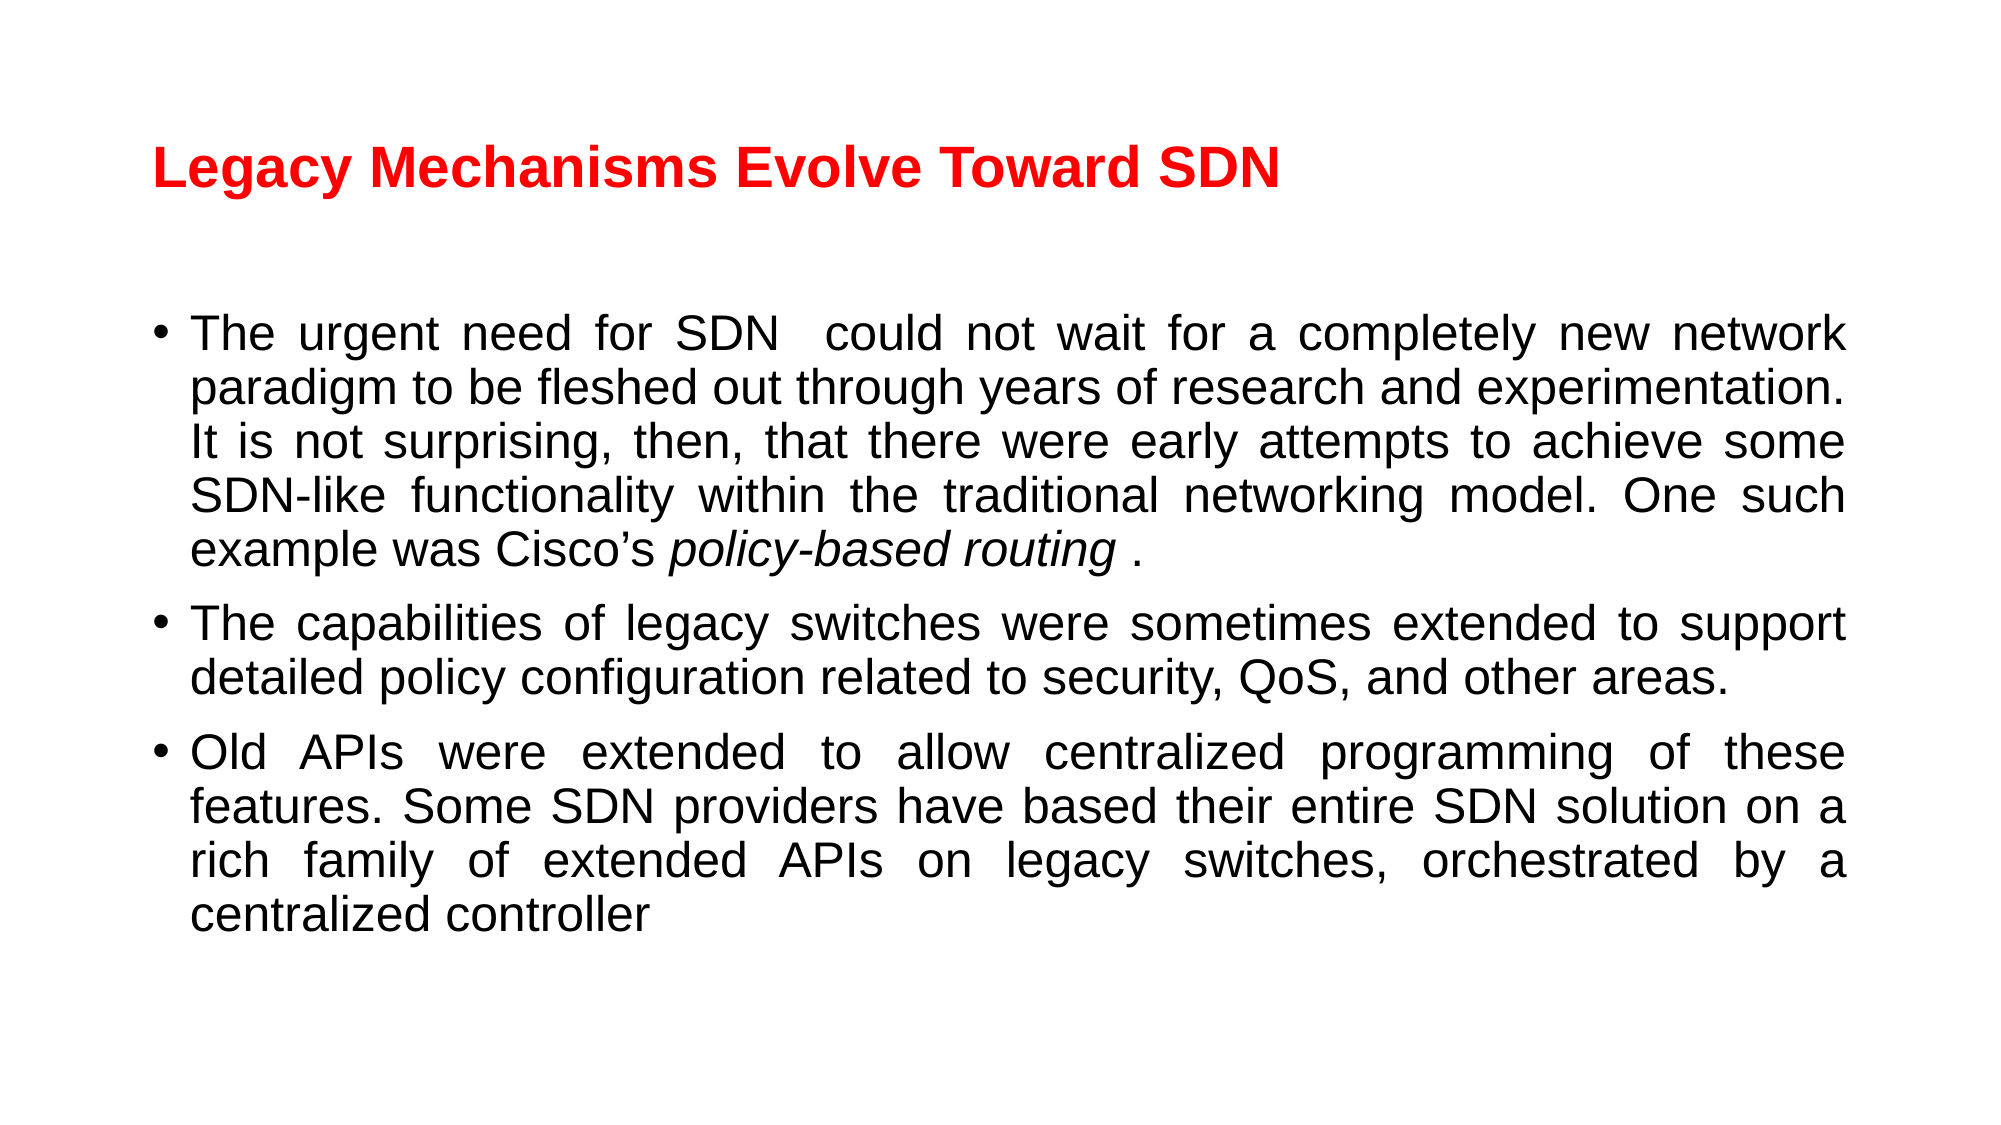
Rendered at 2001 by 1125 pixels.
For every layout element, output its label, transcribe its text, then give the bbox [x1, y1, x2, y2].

title Legacy Mechanisms Evolve Toward SDN [137, 59, 1863, 278]
list The urgent need for SDN could not wait for a completely new network paradigm to be fleshed out through years of research and experimentation. It is not surprising, then, that there were early attempts to achieve some SDN-like functionality within the traditional networking model. One such example was Cisco’s policy-based routing . The capabilities of legacy switches were sometimes extended to support detailed policy configuration related to security, QoS, and other areas. Old APIs were extended to allow centralized programming of these features. Some SDN providers have based their entire SDN solution on a rich family of extended APIs on legacy switches, orchestrated by a centralized controller [137, 299, 1863, 1014]
